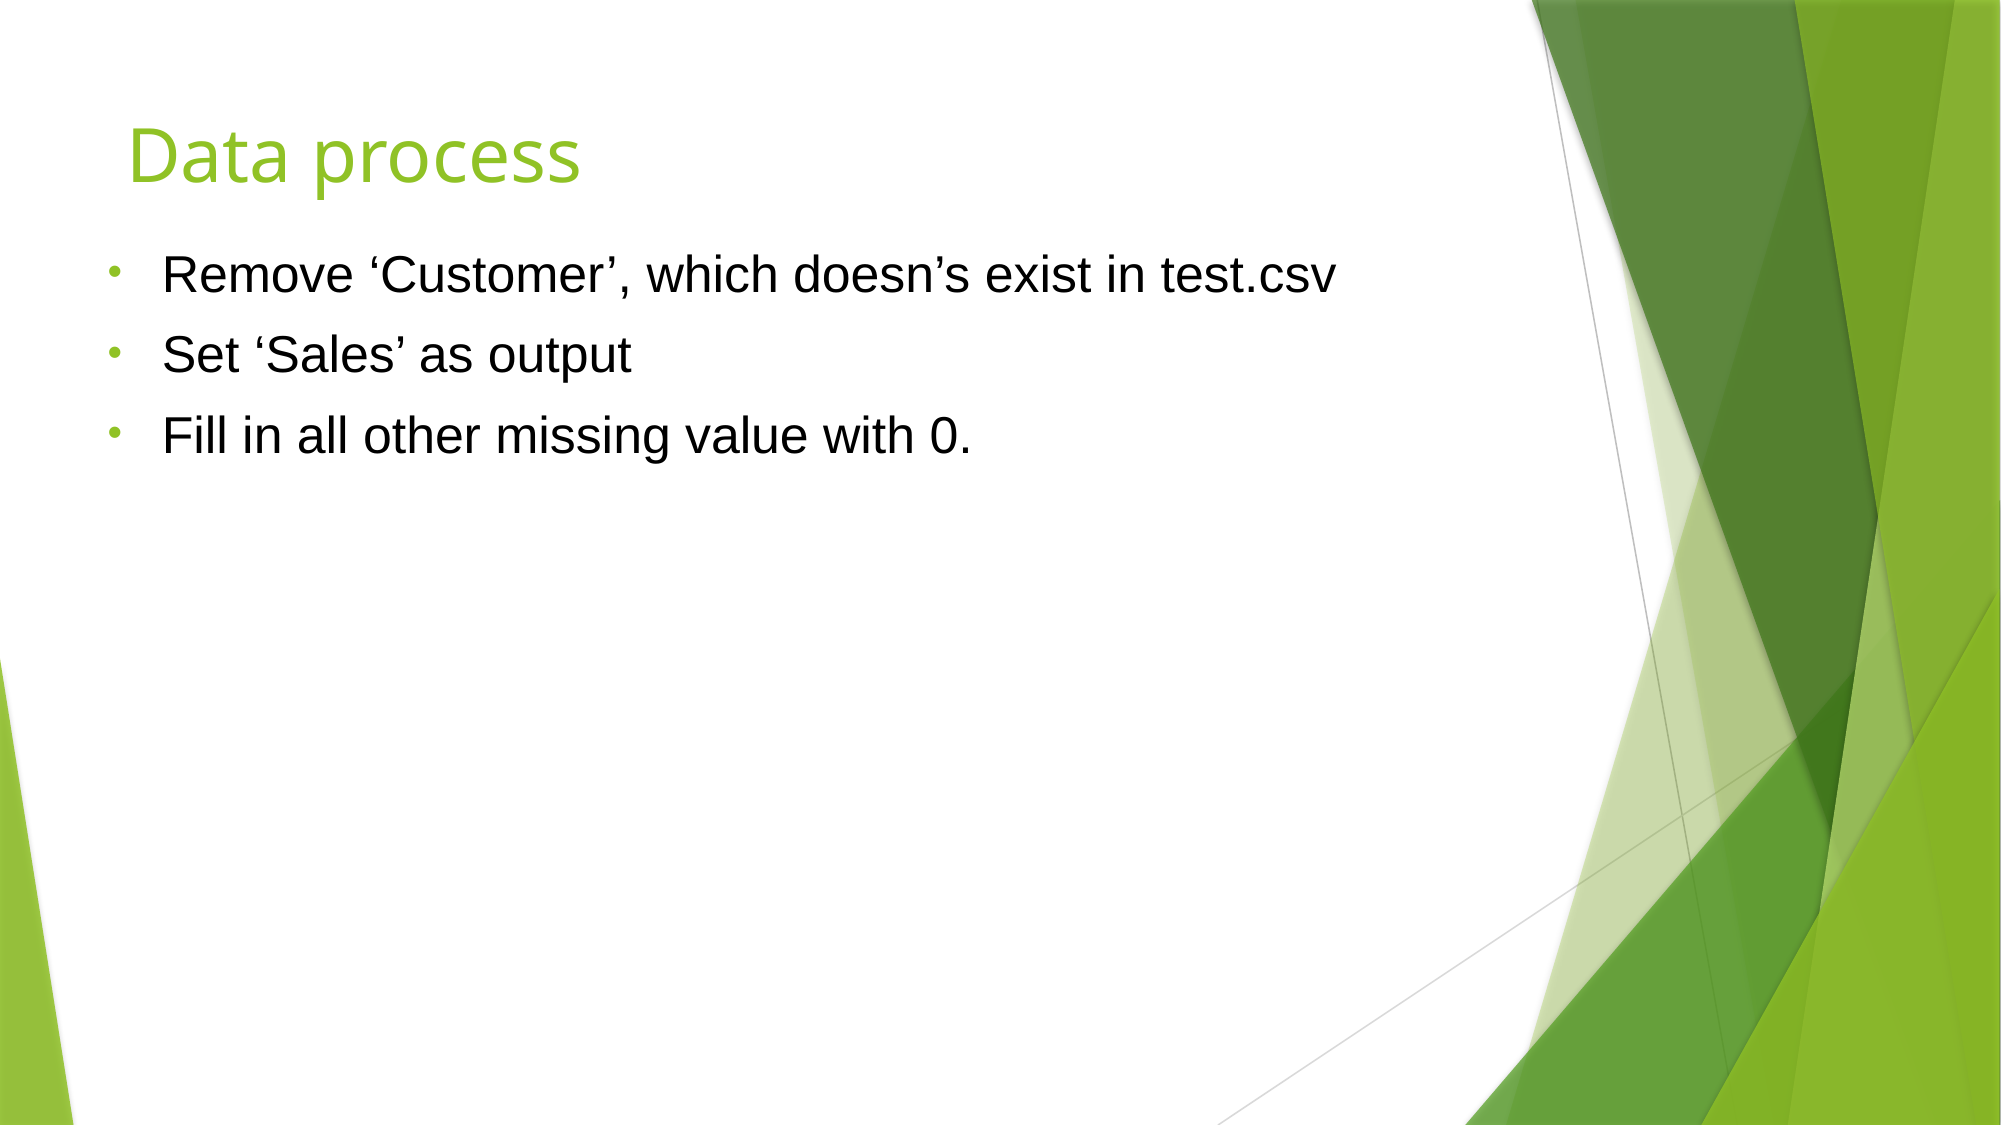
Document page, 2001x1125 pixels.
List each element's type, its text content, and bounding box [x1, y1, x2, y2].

list Remove ‘Customer’, which doesn’s exist in test.csv Set ‘Sales’ as output Fill in all other missing value with 0. [92, 232, 1928, 449]
text_box [92, 449, 1928, 1109]
title Data process [111, 99, 1522, 232]
